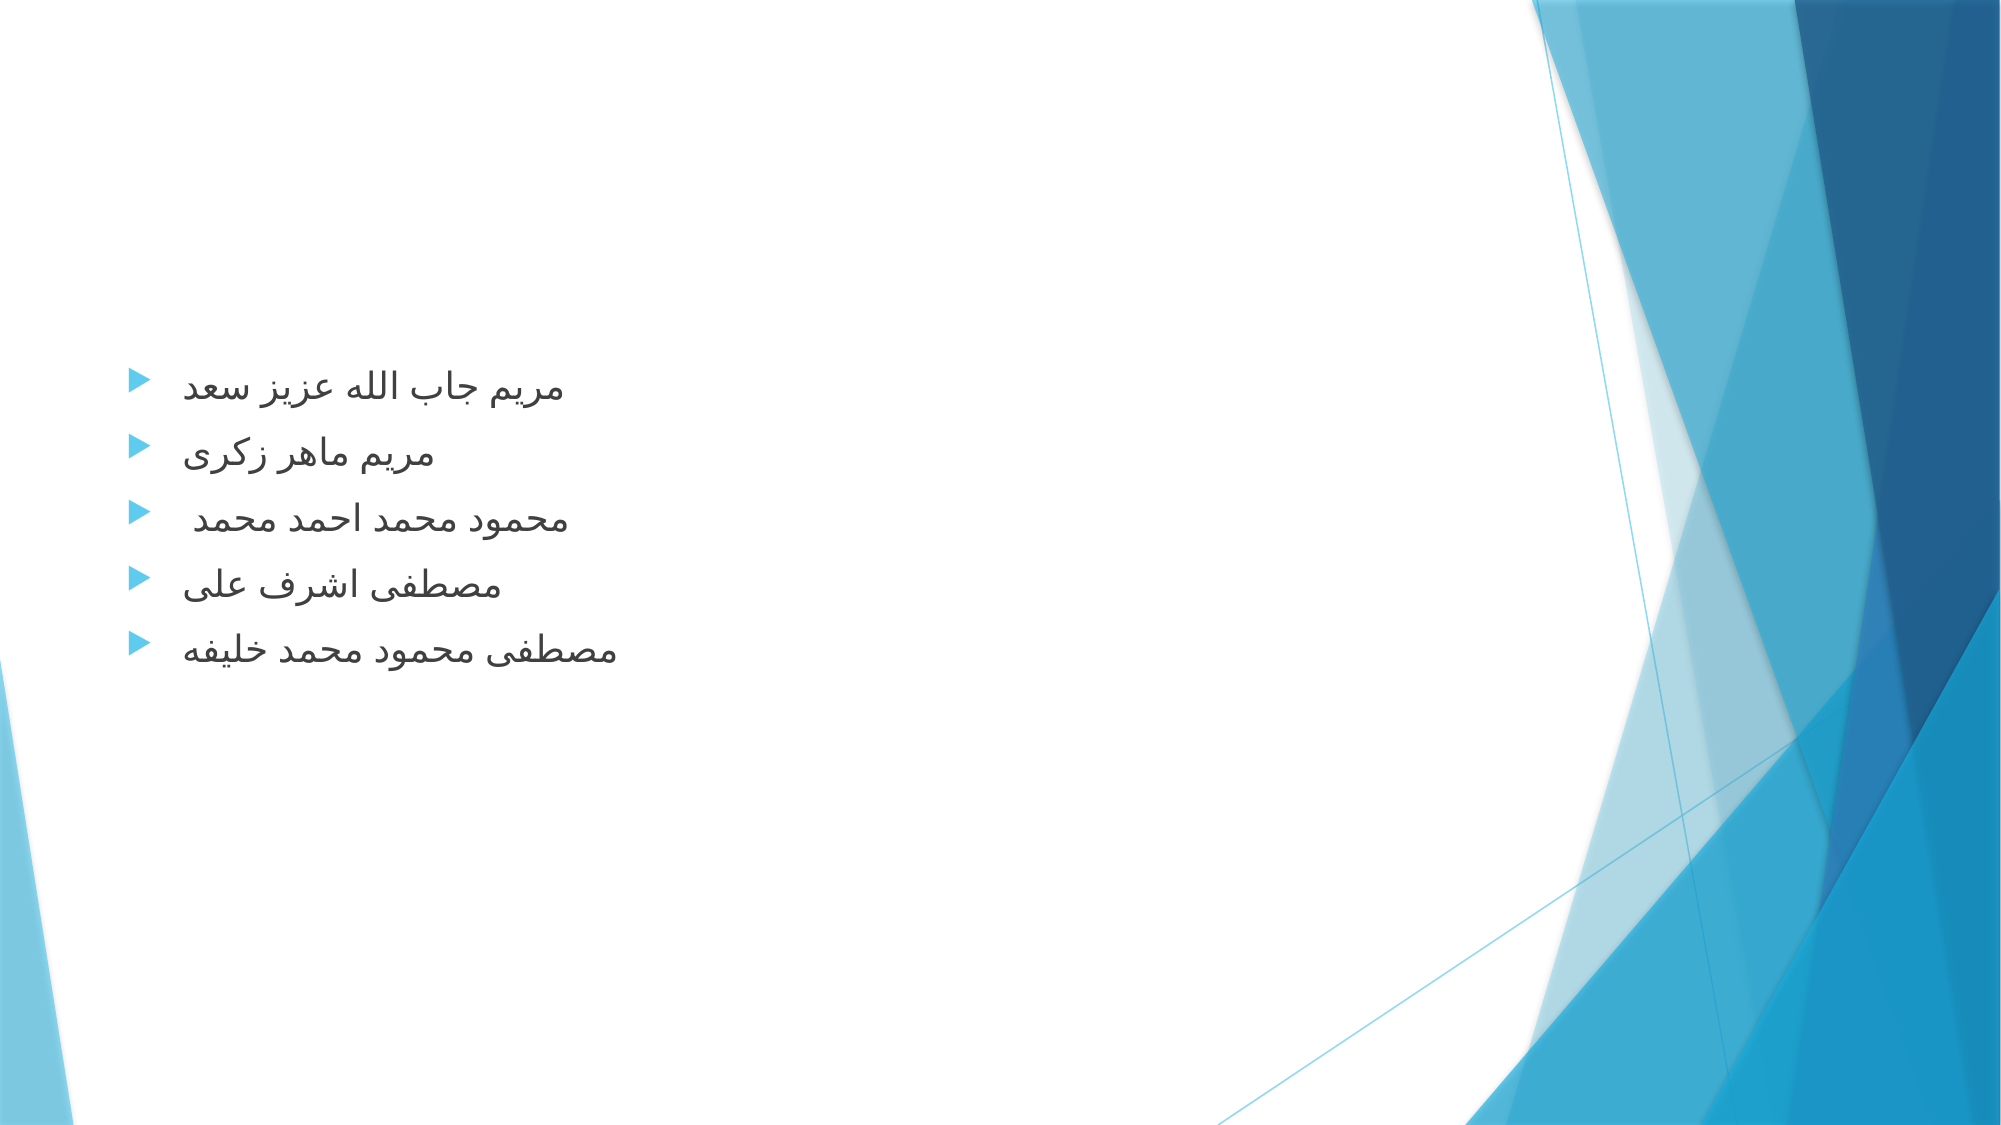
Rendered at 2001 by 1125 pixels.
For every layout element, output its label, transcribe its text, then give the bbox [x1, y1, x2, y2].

list مريم جاب الله عزيز سعد مريم ماهر زكرى محمود محمد احمد محمد مصطفى اشرف على مصطفى محمود محمد خليفه [111, 354, 1522, 992]
